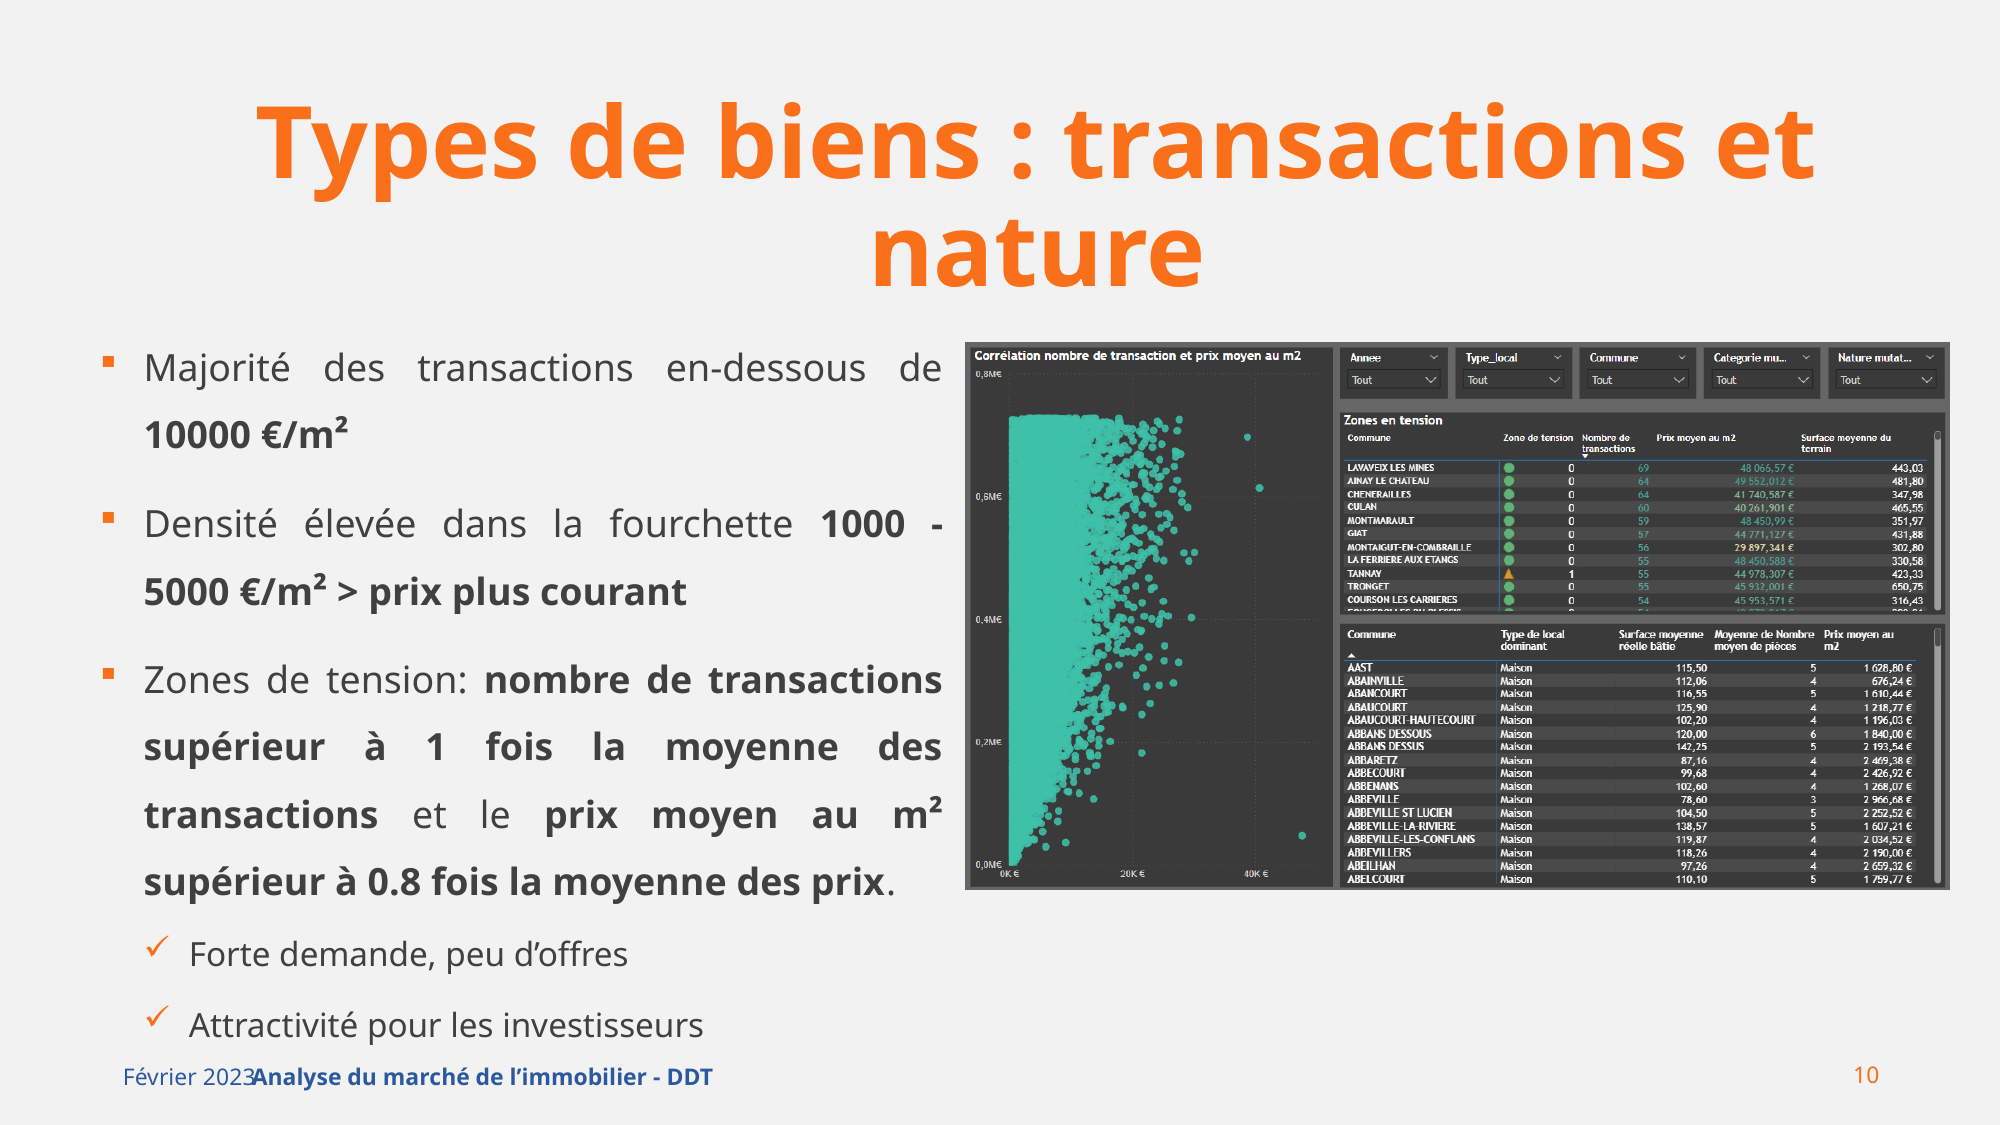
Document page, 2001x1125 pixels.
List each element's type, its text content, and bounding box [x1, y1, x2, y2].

text_box Majorité des transactions en-dessous de 10000 €/m² Densité élevée dans la fourchette 1000 - 5000 €/m² > prix plus courant Zones de tension: nombre de transactions supérieur à 1 fois la moyenne des transactions et le prix moyen au m² supérieur à 0.8 fois la moyenne des prix. Forte demande, peu d’offres Attractivité pour les investisseurs [85, 314, 959, 1012]
title Types de biens : transactions et nature [108, 132, 1966, 269]
picture [965, 342, 1950, 890]
